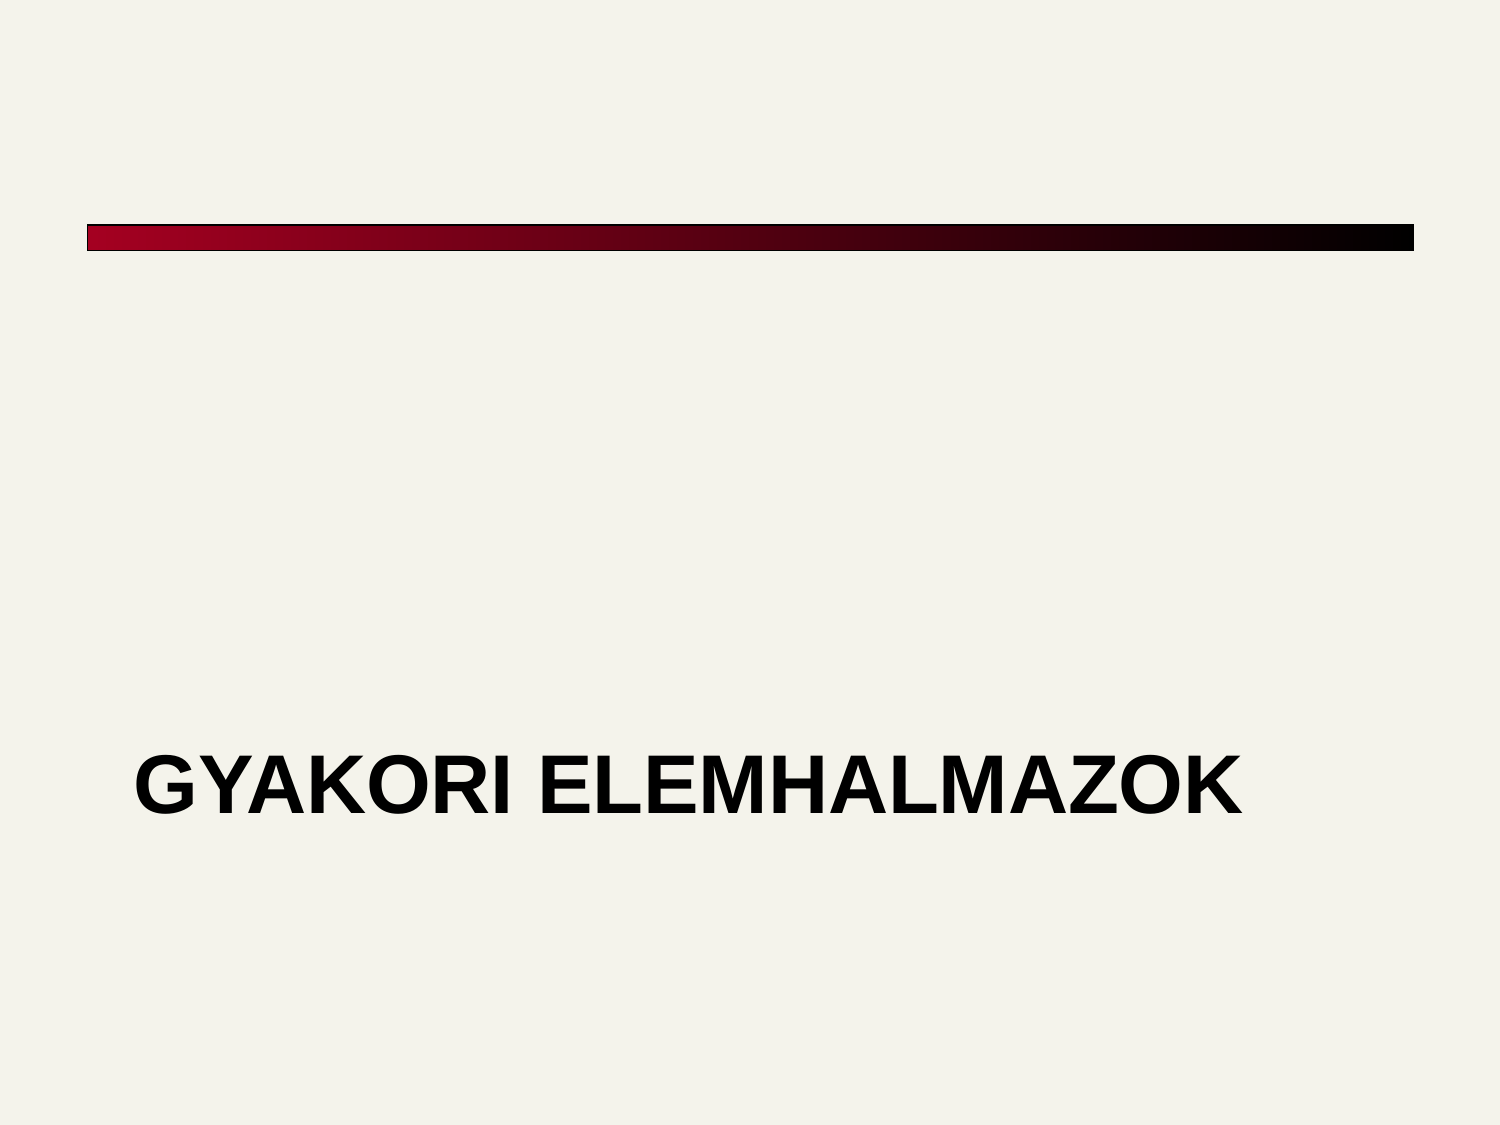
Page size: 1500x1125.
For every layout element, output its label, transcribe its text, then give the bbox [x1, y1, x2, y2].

title Gyakori elemhalmazok [118, 722, 1394, 947]
